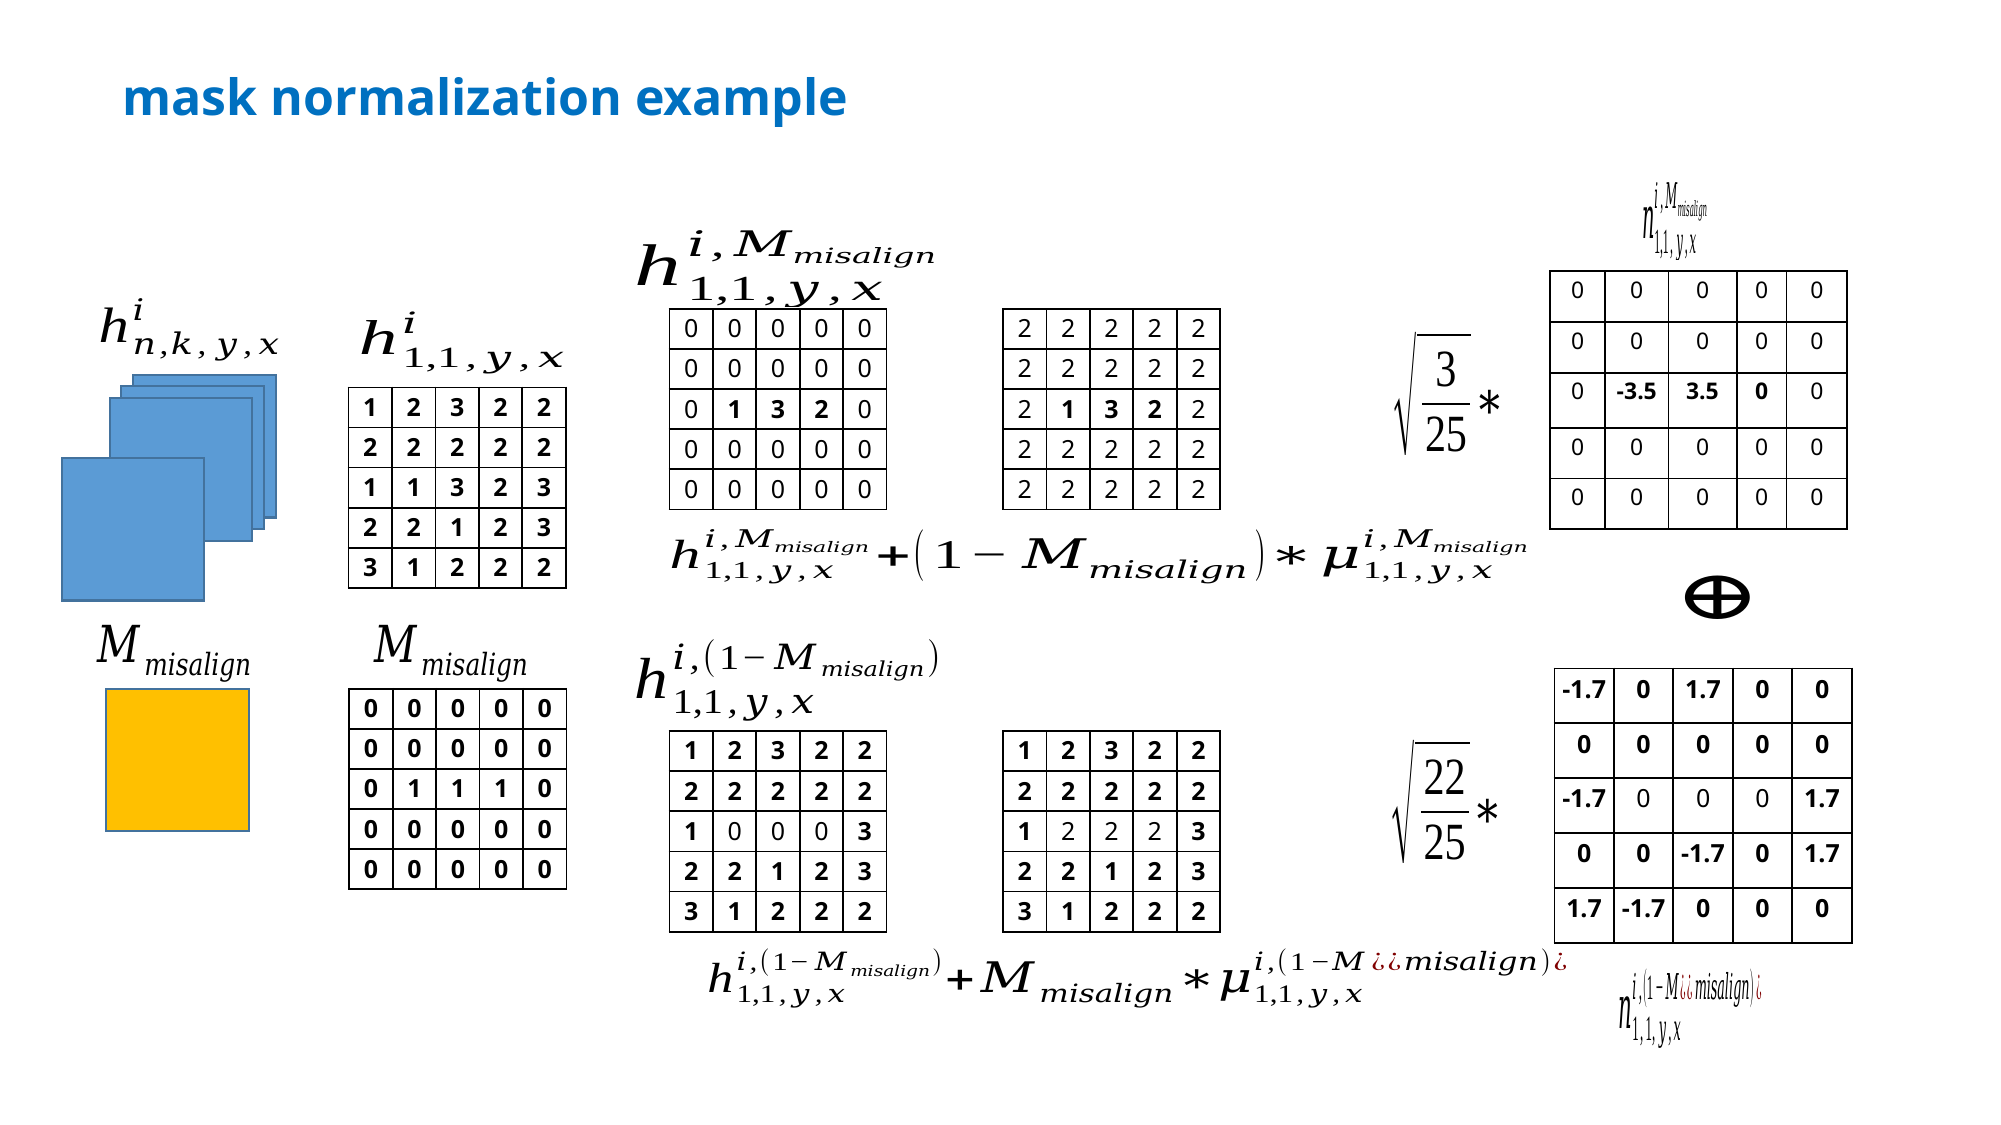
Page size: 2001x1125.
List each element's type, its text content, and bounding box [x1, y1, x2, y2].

table_header 1 [349, 388, 391, 427]
table_cell 3 [436, 468, 478, 507]
table_cell 0 [801, 812, 842, 851]
table_cell 1 [670, 812, 712, 851]
table_cell 0 [1669, 429, 1736, 478]
table_cell 2 [1091, 892, 1132, 931]
table_header 2 [844, 732, 886, 770]
table_cell 2 [349, 509, 391, 547]
table_header 2 [1047, 732, 1089, 770]
table_cell 2 [480, 428, 521, 467]
table_cell 0 [757, 430, 799, 468]
table_cell 0 [801, 430, 842, 468]
table_cell 2 [1091, 470, 1132, 509]
table_cell 1 [757, 852, 799, 891]
table_header 0 [1734, 669, 1791, 722]
table_header 0 [437, 690, 479, 728]
table_cell 2 [1004, 852, 1046, 891]
table_cell 3 [1004, 892, 1046, 931]
table_header 0 [801, 310, 842, 348]
table_cell -1.7 [1674, 834, 1732, 887]
table_header 0 [480, 690, 522, 728]
table_header 0 [714, 310, 755, 348]
table_cell 0 [670, 350, 712, 388]
table_cell 2 [1178, 470, 1219, 509]
table_cell 1 [393, 549, 435, 587]
table_cell 2 [1004, 430, 1046, 468]
table_cell 2 [393, 509, 435, 547]
table_cell 0 [524, 770, 566, 808]
table_cell 0 [394, 810, 435, 848]
table_cell 0 [437, 810, 479, 848]
table_cell 0 [714, 812, 755, 851]
table_cell 2 [349, 428, 391, 467]
table_cell 0 [1793, 724, 1851, 777]
table_cell 0 [1555, 724, 1613, 777]
table_cell 0 [714, 430, 755, 468]
table_cell 2 [436, 549, 478, 587]
table_cell 0 [437, 730, 479, 768]
table_header 2 [1004, 310, 1046, 348]
table_cell 2 [1178, 350, 1219, 388]
table_cell 1 [393, 468, 435, 507]
table_cell 1 [349, 468, 391, 507]
table_cell 0 [480, 810, 522, 848]
table_cell 0 [1551, 374, 1604, 427]
table_cell 2 [1134, 470, 1176, 509]
table_cell 0 [1734, 889, 1791, 942]
table_cell 0 [524, 730, 566, 768]
table_cell 0 [714, 470, 755, 509]
table_header 1 [670, 732, 712, 770]
table_header 0 [394, 690, 435, 728]
table_cell 2 [757, 892, 799, 931]
table_cell 3 [757, 390, 799, 428]
table_cell 1 [437, 770, 479, 808]
table_cell 0 [844, 470, 886, 509]
table_header 0 [1738, 272, 1786, 321]
table_cell 3 [670, 892, 712, 931]
table_header 0 [1606, 272, 1668, 321]
table_header 0 [670, 310, 712, 348]
table_cell 0 [670, 390, 712, 428]
table_header 0 [350, 690, 392, 728]
table_cell 1 [1004, 812, 1046, 851]
table_cell 1.7 [1793, 834, 1851, 887]
table_cell 2 [670, 772, 712, 810]
table_cell 0 [394, 850, 435, 888]
table_cell 2 [1178, 772, 1219, 810]
table_cell 0 [524, 850, 566, 888]
table_cell 2 [480, 509, 521, 547]
table_cell 2 [1091, 812, 1132, 851]
table_cell 2 [801, 390, 842, 428]
table_cell 0 [1555, 834, 1613, 887]
table_cell 1 [480, 770, 522, 808]
table_cell 0 [1615, 834, 1672, 887]
table_cell 0 [714, 350, 755, 388]
table_cell 1.7 [1555, 889, 1613, 942]
table_cell 2 [1047, 470, 1089, 509]
table_cell 0 [1738, 429, 1786, 478]
table_cell 2 [1047, 772, 1089, 810]
table_cell 2 [1134, 390, 1176, 428]
table_cell 0 [1551, 479, 1604, 528]
table_header 3 [436, 388, 478, 427]
table_cell 0 [1787, 479, 1846, 528]
table_cell 2 [1178, 390, 1219, 428]
table_cell 2 [1091, 350, 1132, 388]
table_header 1.7 [1674, 669, 1732, 722]
table_cell 2 [480, 549, 521, 587]
table_cell 2 [670, 852, 712, 891]
table_header 0 [1787, 272, 1846, 321]
table_cell 0 [1551, 429, 1604, 478]
table_cell 0 [1669, 323, 1736, 372]
table_header 0 [1793, 669, 1851, 722]
table_cell 0 [1787, 374, 1846, 427]
table_header 3 [1091, 732, 1132, 770]
table_cell 1 [394, 770, 435, 808]
table_header 0 [1615, 669, 1672, 722]
table_cell 0 [394, 730, 435, 768]
table_cell 3 [844, 812, 886, 851]
table_cell 0 [480, 850, 522, 888]
table_cell 0 [350, 770, 392, 808]
table_header 2 [801, 732, 842, 770]
table_cell 0 [757, 350, 799, 388]
table_cell 0 [1734, 724, 1791, 777]
table_cell 0 [350, 850, 392, 888]
table_header 2 [1134, 310, 1176, 348]
table_cell 0 [801, 350, 842, 388]
table_cell 0 [1734, 779, 1791, 832]
table_header 2 [393, 388, 435, 427]
table_cell 3 [1178, 812, 1219, 851]
table_cell 0 [1669, 479, 1736, 528]
text_box mask normalization example [108, 58, 1106, 133]
table_header 2 [523, 388, 565, 427]
table_cell 2 [801, 892, 842, 931]
table_cell 3 [349, 549, 391, 587]
table_cell 1 [436, 509, 478, 547]
table_cell 2 [1004, 772, 1046, 810]
table_cell 2 [801, 852, 842, 891]
table_cell 1 [1047, 892, 1089, 931]
table_cell 0 [524, 810, 566, 848]
table_cell 0 [437, 850, 479, 888]
table_cell 0 [670, 470, 712, 509]
table_header 0 [524, 690, 566, 728]
table_cell 2 [1047, 430, 1089, 468]
table_cell 2 [1091, 772, 1132, 810]
table_cell 0 [350, 810, 392, 848]
table_cell 2 [1134, 892, 1176, 931]
table_cell 2 [1178, 892, 1219, 931]
table_cell 0 [844, 390, 886, 428]
table_cell -1.7 [1555, 779, 1613, 832]
table_cell 3 [523, 509, 565, 547]
table_cell 0 [1738, 374, 1786, 427]
table_cell 2 [1134, 430, 1176, 468]
table_cell 1.7 [1793, 779, 1851, 832]
table_cell 2 [1178, 430, 1219, 468]
table_cell 0 [1551, 323, 1604, 372]
table_cell 2 [714, 852, 755, 891]
table_header 2 [1178, 310, 1219, 348]
table_cell 2 [801, 772, 842, 810]
table_cell 0 [844, 430, 886, 468]
table_cell 0 [1738, 323, 1786, 372]
table_cell 2 [523, 428, 565, 467]
table_cell 3 [1178, 852, 1219, 891]
table_cell 2 [1004, 350, 1046, 388]
table_cell 2 [393, 428, 435, 467]
table_header 2 [1178, 732, 1219, 770]
table_header 2 [1047, 310, 1089, 348]
table_cell 0 [1787, 323, 1846, 372]
table_cell 2 [1047, 852, 1089, 891]
table_cell 0 [757, 812, 799, 851]
table_cell 0 [1606, 429, 1668, 478]
table_cell -3.5 [1606, 374, 1668, 427]
table_cell 2 [1134, 852, 1176, 891]
table_cell 3.5 [1669, 374, 1736, 427]
table_header -1.7 [1555, 669, 1613, 722]
table_cell 0 [1606, 479, 1668, 528]
table_cell 2 [714, 772, 755, 810]
table_cell 1 [1091, 852, 1132, 891]
table_cell 2 [1134, 772, 1176, 810]
table_cell 2 [844, 892, 886, 931]
table_cell -1.7 [1615, 889, 1672, 942]
table_cell 2 [1134, 812, 1176, 851]
table_cell 0 [1674, 724, 1732, 777]
table_header 0 [1669, 272, 1736, 321]
table_header 3 [757, 732, 799, 770]
table_cell 1 [1047, 390, 1089, 428]
table_cell 0 [1606, 323, 1668, 372]
table_cell 2 [523, 549, 565, 587]
table_cell 0 [480, 730, 522, 768]
table_cell 0 [1615, 724, 1672, 777]
table_header 1 [1004, 732, 1046, 770]
table_cell 0 [801, 470, 842, 509]
table_cell 2 [1004, 470, 1046, 509]
text_box [105, 688, 250, 832]
table_header 0 [1551, 272, 1604, 321]
table_header 2 [1134, 732, 1176, 770]
table_cell 2 [1134, 350, 1176, 388]
table_cell 2 [1047, 812, 1089, 851]
table_cell 0 [757, 470, 799, 509]
table_cell 0 [1674, 889, 1732, 942]
table_cell 0 [1674, 779, 1732, 832]
table_cell 0 [1787, 429, 1846, 478]
table_cell 0 [1738, 479, 1786, 528]
table_cell 0 [1615, 779, 1672, 832]
table_cell 2 [1047, 350, 1089, 388]
table_cell 2 [844, 772, 886, 810]
table_cell 1 [714, 892, 755, 931]
table_header 0 [757, 310, 799, 348]
table_cell 2 [436, 428, 478, 467]
table_cell 3 [1091, 390, 1132, 428]
table_cell 0 [1793, 889, 1851, 942]
table_cell 2 [1004, 390, 1046, 428]
table_cell 3 [844, 852, 886, 891]
table_header 2 [714, 732, 755, 770]
table_header 2 [1091, 310, 1132, 348]
table_cell 1 [714, 390, 755, 428]
table_cell 0 [670, 430, 712, 468]
table_cell 0 [350, 730, 392, 768]
table_cell 2 [1091, 430, 1132, 468]
table_header 2 [480, 388, 521, 427]
table_cell 0 [844, 350, 886, 388]
table_cell 0 [1734, 834, 1791, 887]
table_cell 2 [757, 772, 799, 810]
table_header 0 [844, 310, 886, 348]
table_cell 3 [523, 468, 565, 507]
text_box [61, 374, 276, 601]
table_cell 2 [480, 468, 521, 507]
